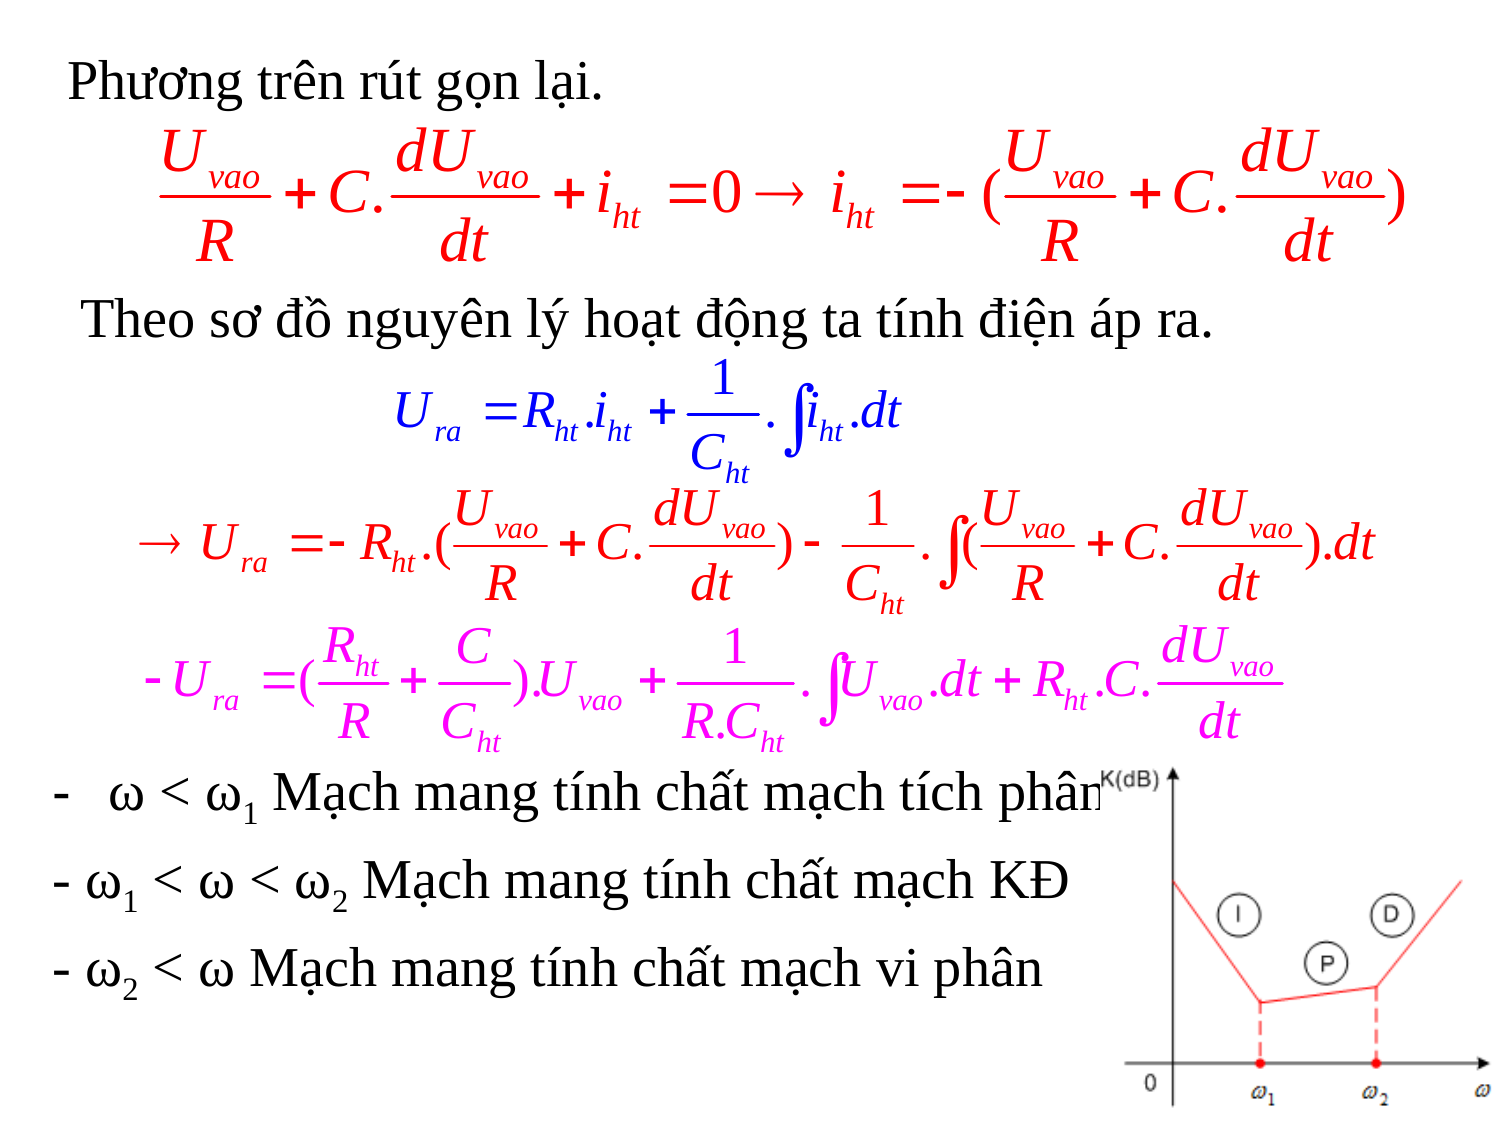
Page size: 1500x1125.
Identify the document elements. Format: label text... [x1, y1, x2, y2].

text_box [131, 474, 1388, 626]
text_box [388, 343, 913, 473]
list Phương trên rút gọn lại. Theo sơ đồ nguyên lý hoạt động ta tính điện áp ra. ω < ω1 Mạch mang tính chất mạch tích phân - ω1 < ω < ω2 Mạch mang tính chất mạch KĐ - ω2 < ω Mạch mang tính chất mạch vi phân [37, 24, 1463, 1075]
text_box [135, 612, 1295, 764]
picture [1100, 762, 1500, 1113]
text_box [149, 112, 1419, 276]
